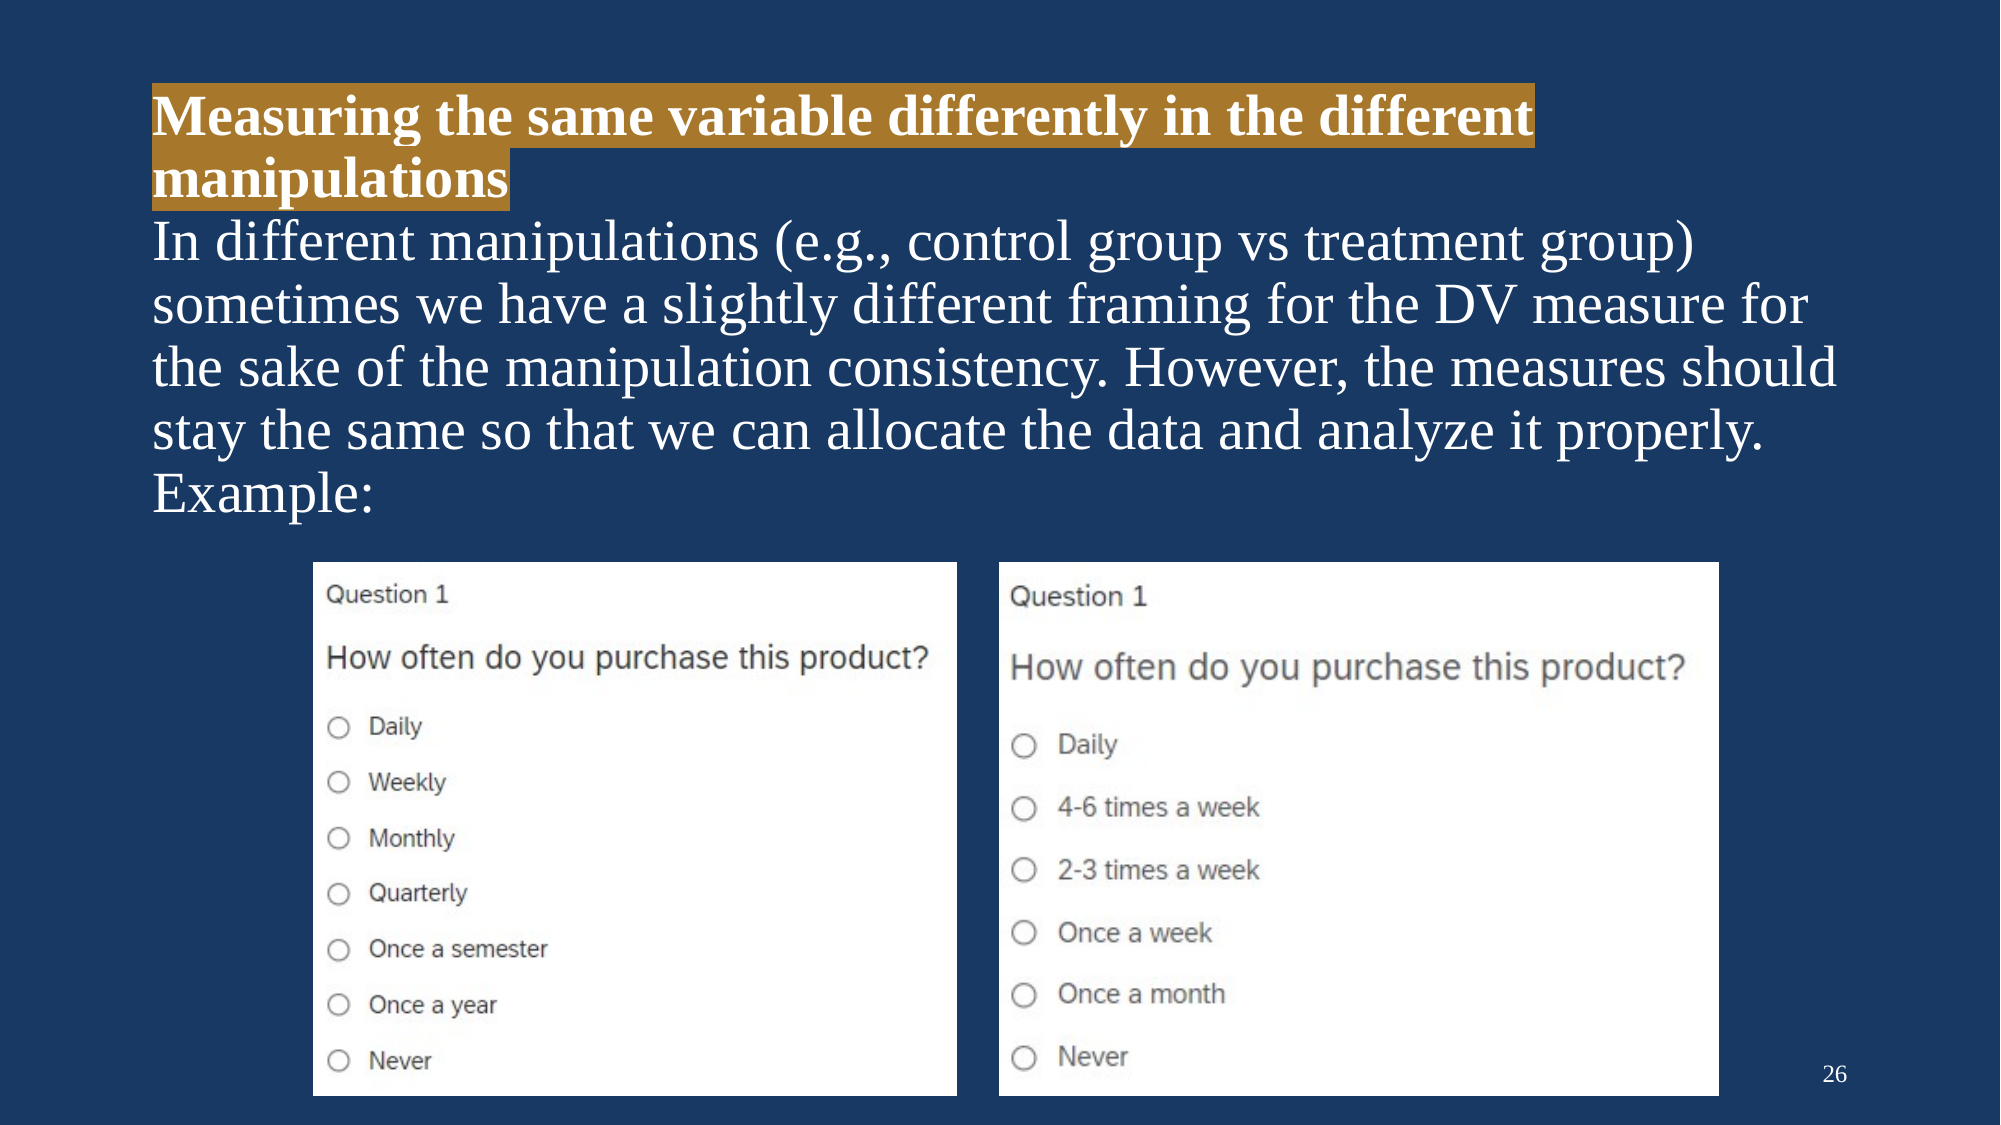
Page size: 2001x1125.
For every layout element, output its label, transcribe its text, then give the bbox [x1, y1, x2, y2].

picture [313, 562, 957, 1096]
picture [999, 562, 1719, 1096]
slide_number 26 [1412, 1042, 1863, 1103]
title Measuring the same variable differently in the different manipulations In different manipulations (e.g., control group vs treatment group) sometimes we have a slightly different framing for the DV measure for the sake of the manipulation consistency. However, the measures should stay the same so that we can allocate the data and analyze it properly. Example: [137, 59, 1863, 620]
